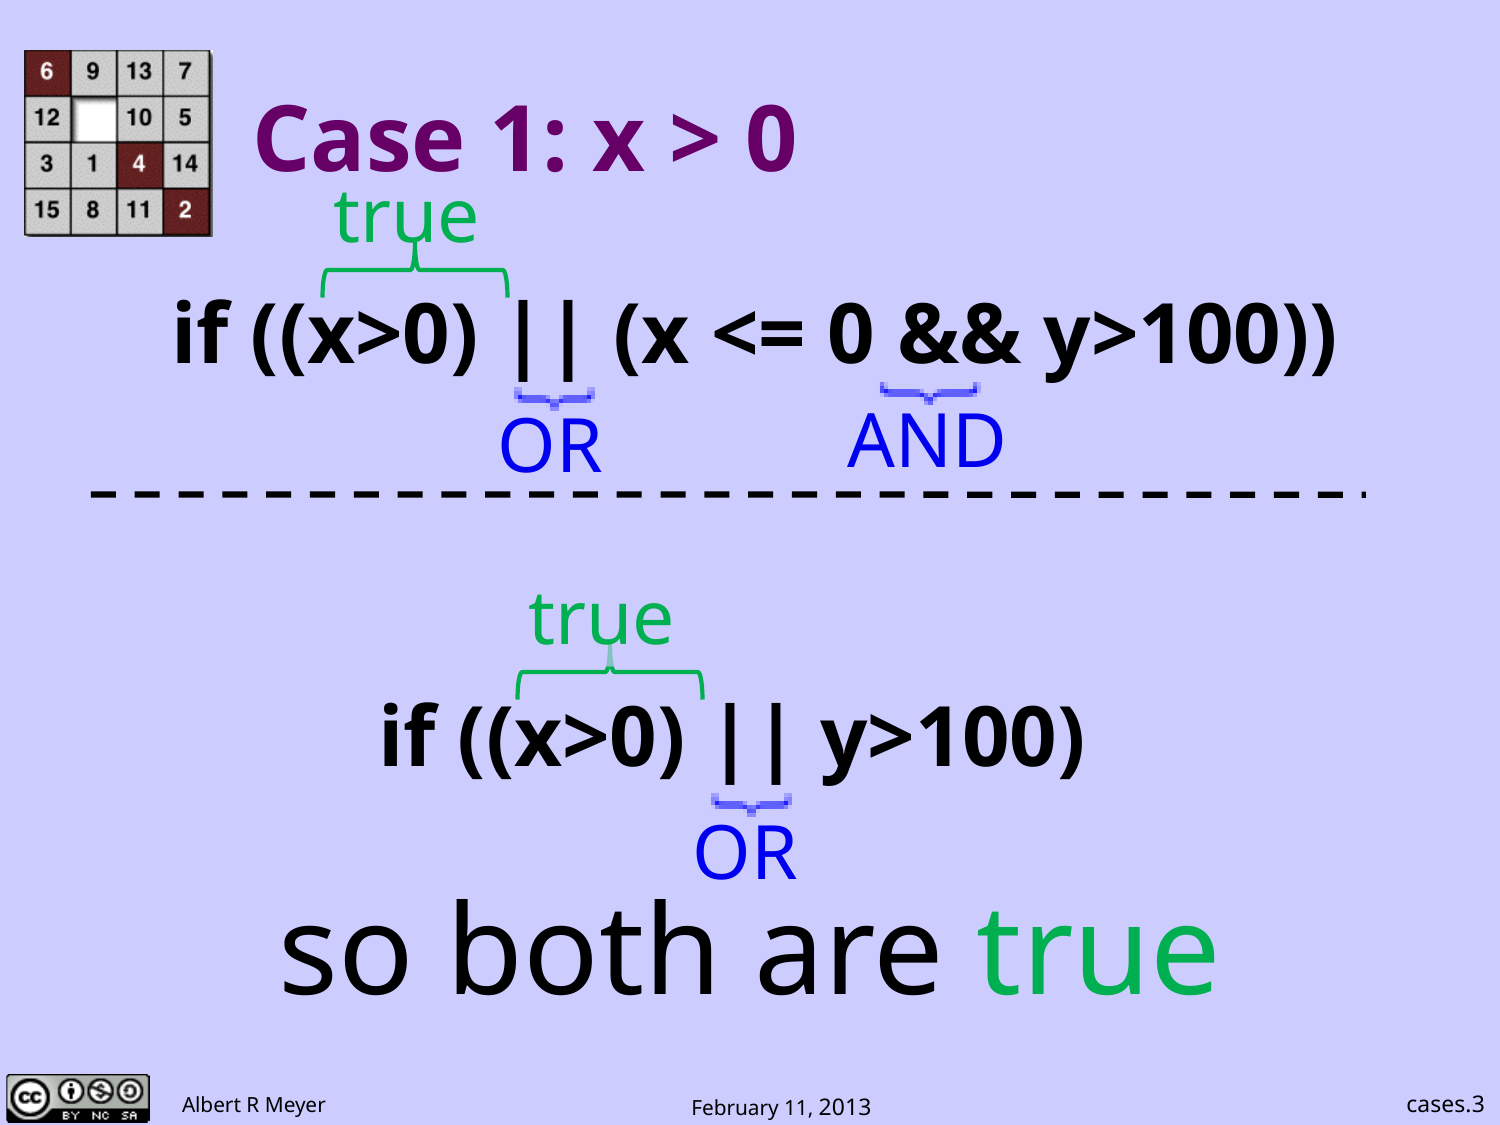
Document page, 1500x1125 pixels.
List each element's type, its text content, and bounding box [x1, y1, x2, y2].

picture [6, 1074, 150, 1123]
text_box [90, 273, 1367, 904]
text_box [314, 159, 508, 271]
picture [24, 50, 213, 237]
text_box so both are true [263, 913, 1237, 1028]
slide_number cases.3 [1390, 1081, 1500, 1125]
title Case 1: x > 0 [237, 40, 1476, 229]
